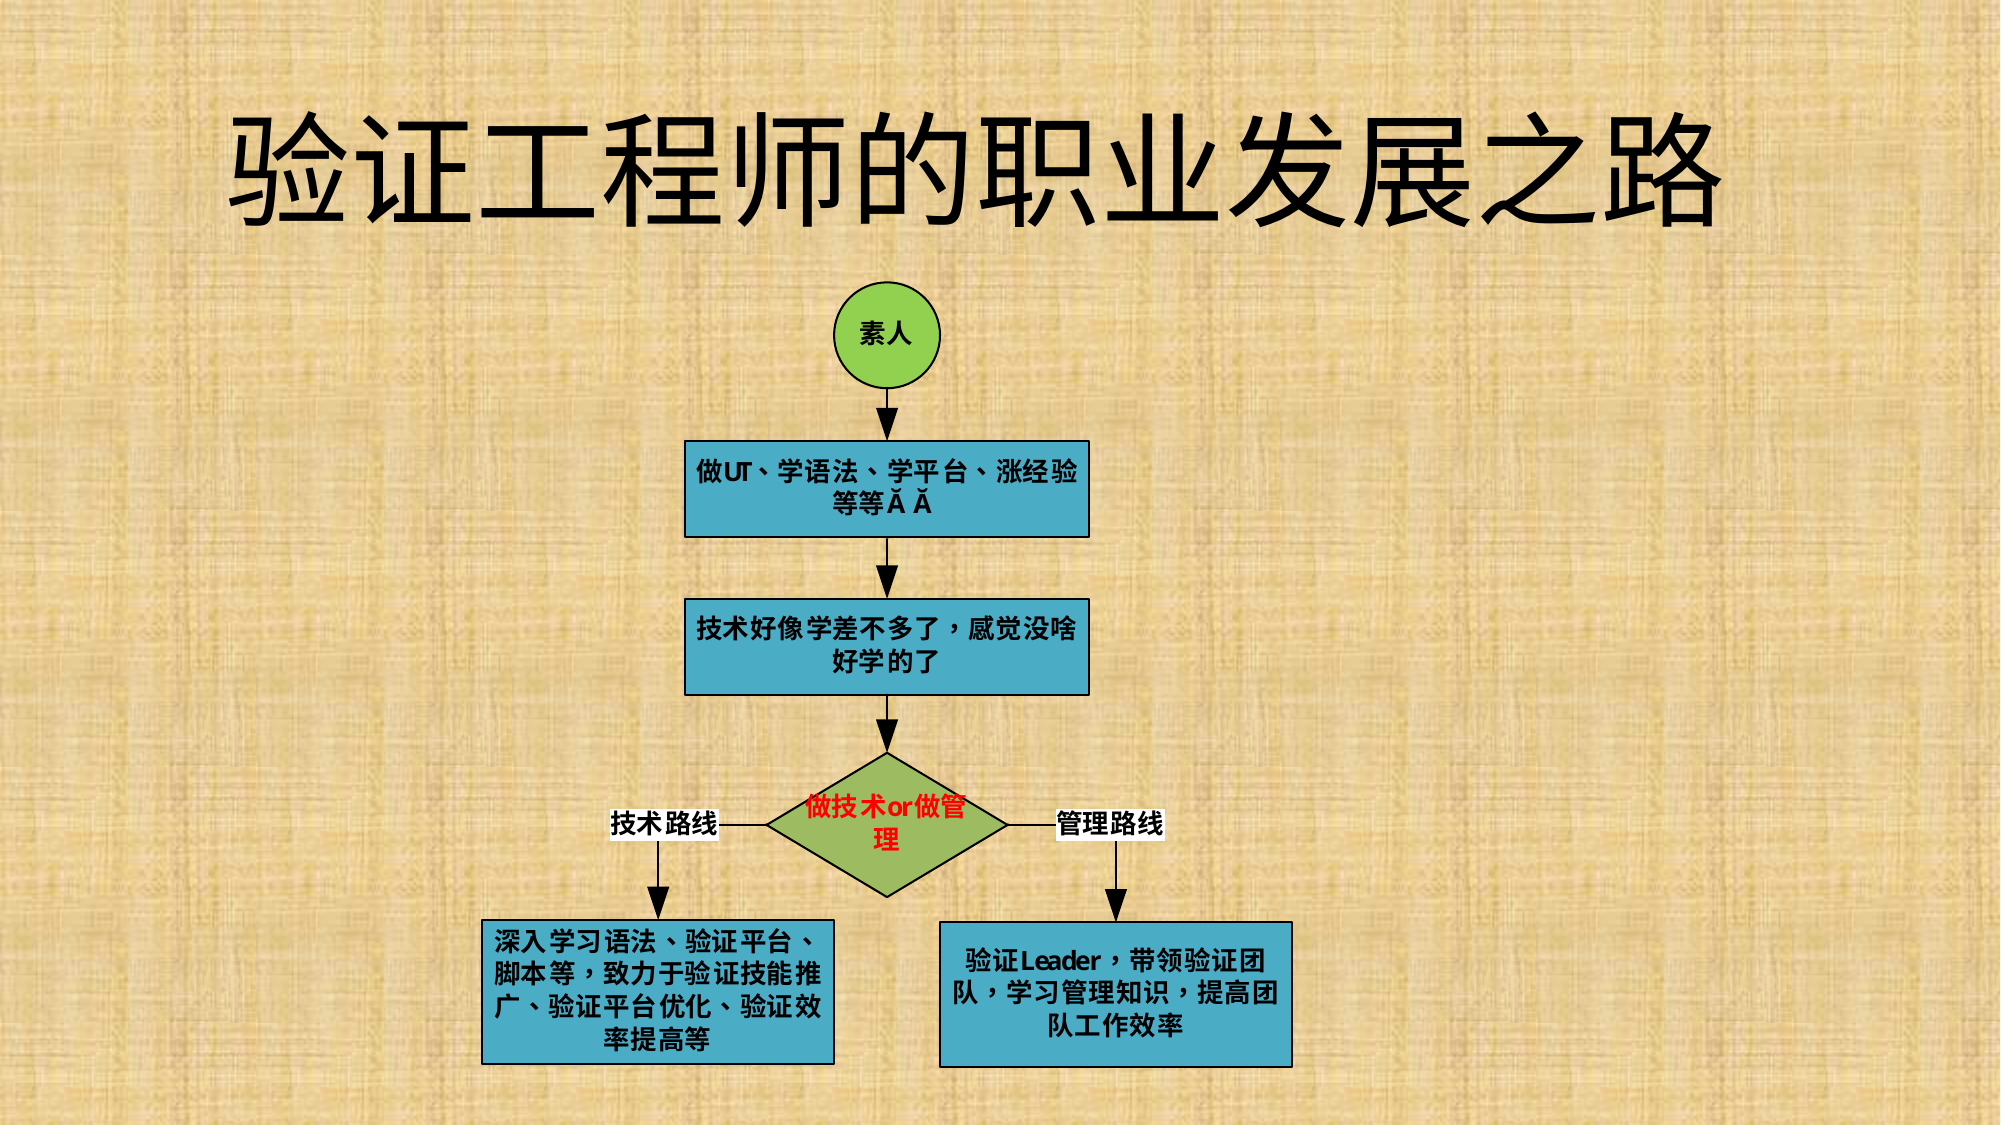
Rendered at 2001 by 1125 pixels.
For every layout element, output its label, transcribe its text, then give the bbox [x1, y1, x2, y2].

picture [0, 0, 2001, 1125]
subtitle [249, 266, 1750, 1061]
title 验证工程师的职业发展之路 [94, 75, 1856, 252]
